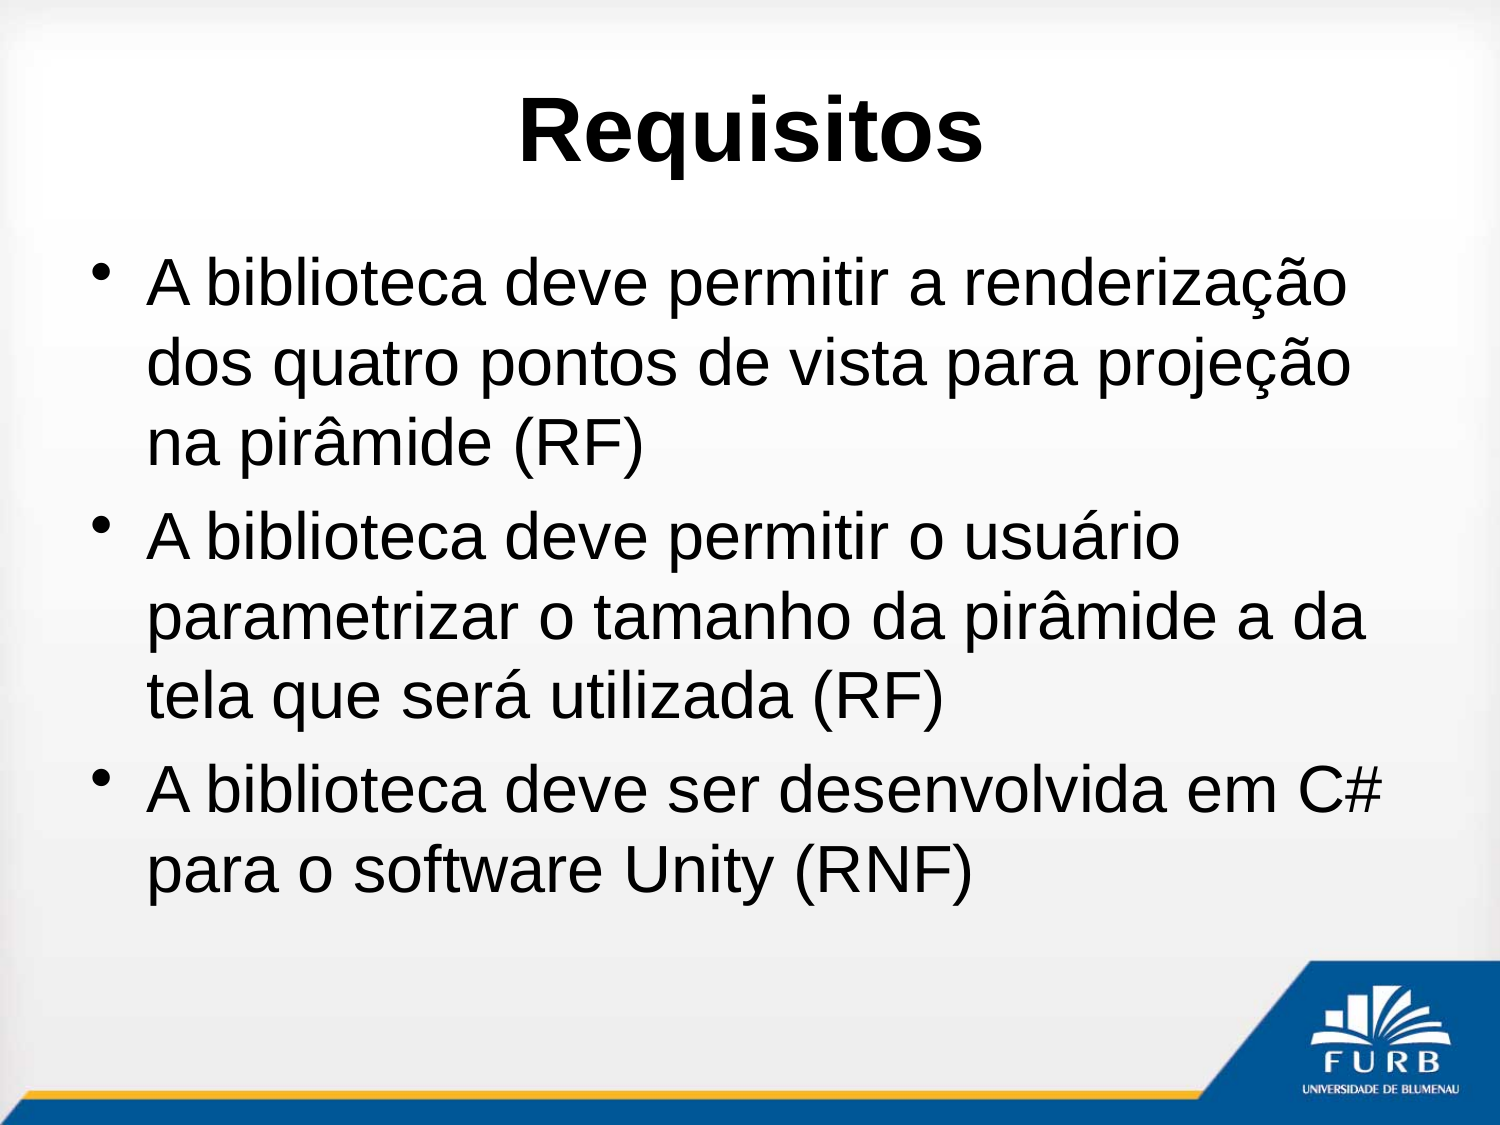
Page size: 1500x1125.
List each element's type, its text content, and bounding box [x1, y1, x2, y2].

title Requisitos [76, 30, 1427, 219]
list A biblioteca deve permitir a renderização dos quatro pontos de vista para projeção na pirâmide (RF) A biblioteca deve permitir o usuário parametrizar o tamanho da pirâmide a da tela que será utilizada (RF) A biblioteca deve ser desenvolvida em C# para o software Unity (RNF) [74, 231, 1426, 1000]
picture [0, 0, 1500, 1125]
